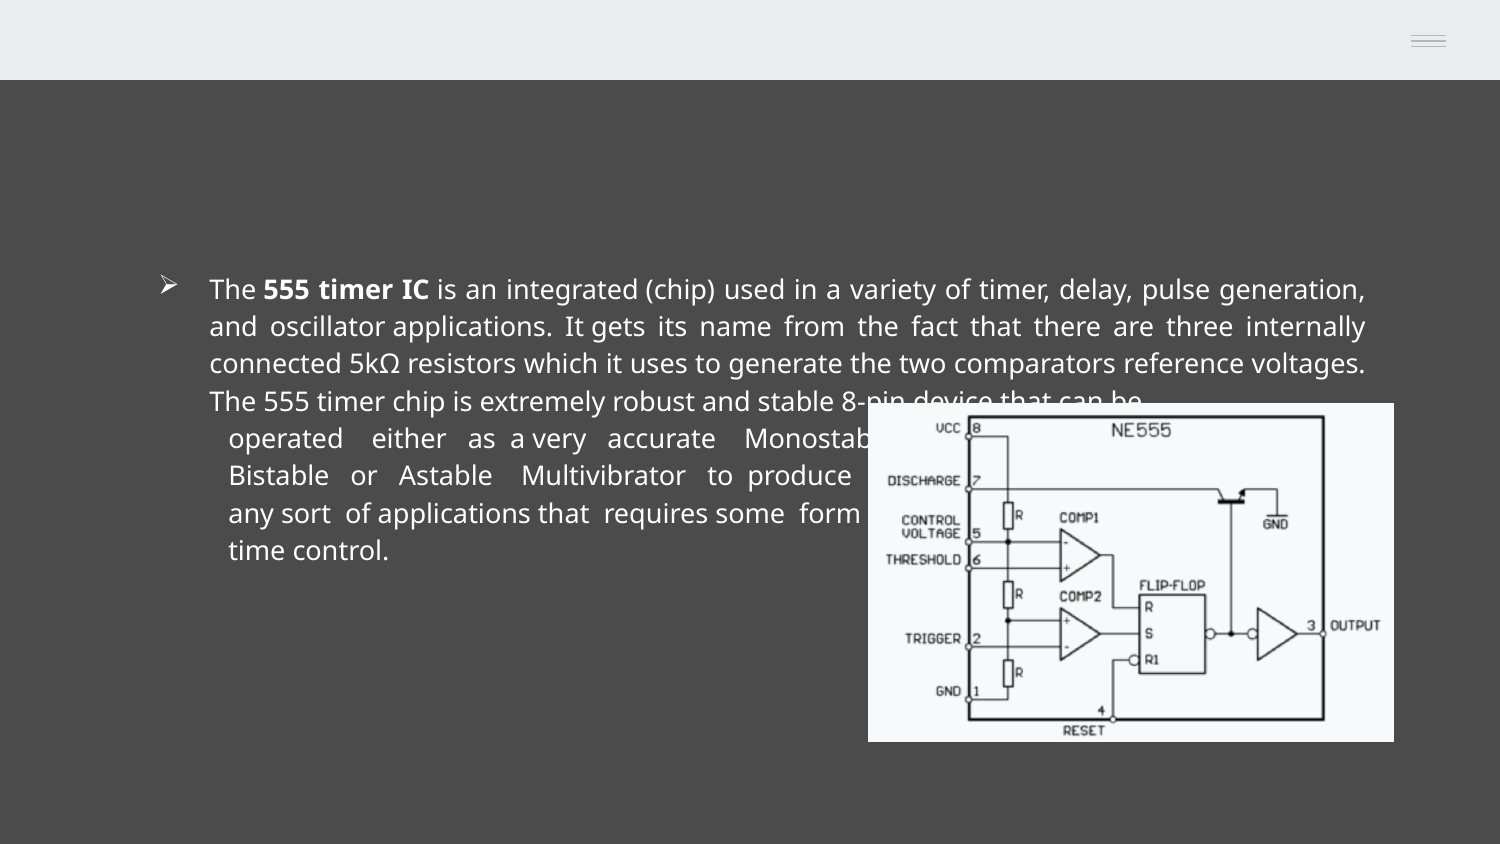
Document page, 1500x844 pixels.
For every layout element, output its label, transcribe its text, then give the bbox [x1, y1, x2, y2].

list The 555 timer IC is an integrated (chip) used in a variety of timer, delay, pulse generation, and oscillator applications. It gets its name from the fact that there are three internally connected 5kΩ resistors which it uses to generate the two comparators reference voltages. The 555 timer chip is extremely robust and stable 8-pin device that can be operated either as a very accurate Monostable, Bistable or Astable Multivibrator to produce a any sort of applications that requires some form of time control. [119, 252, 1381, 422]
picture [867, 403, 1395, 742]
